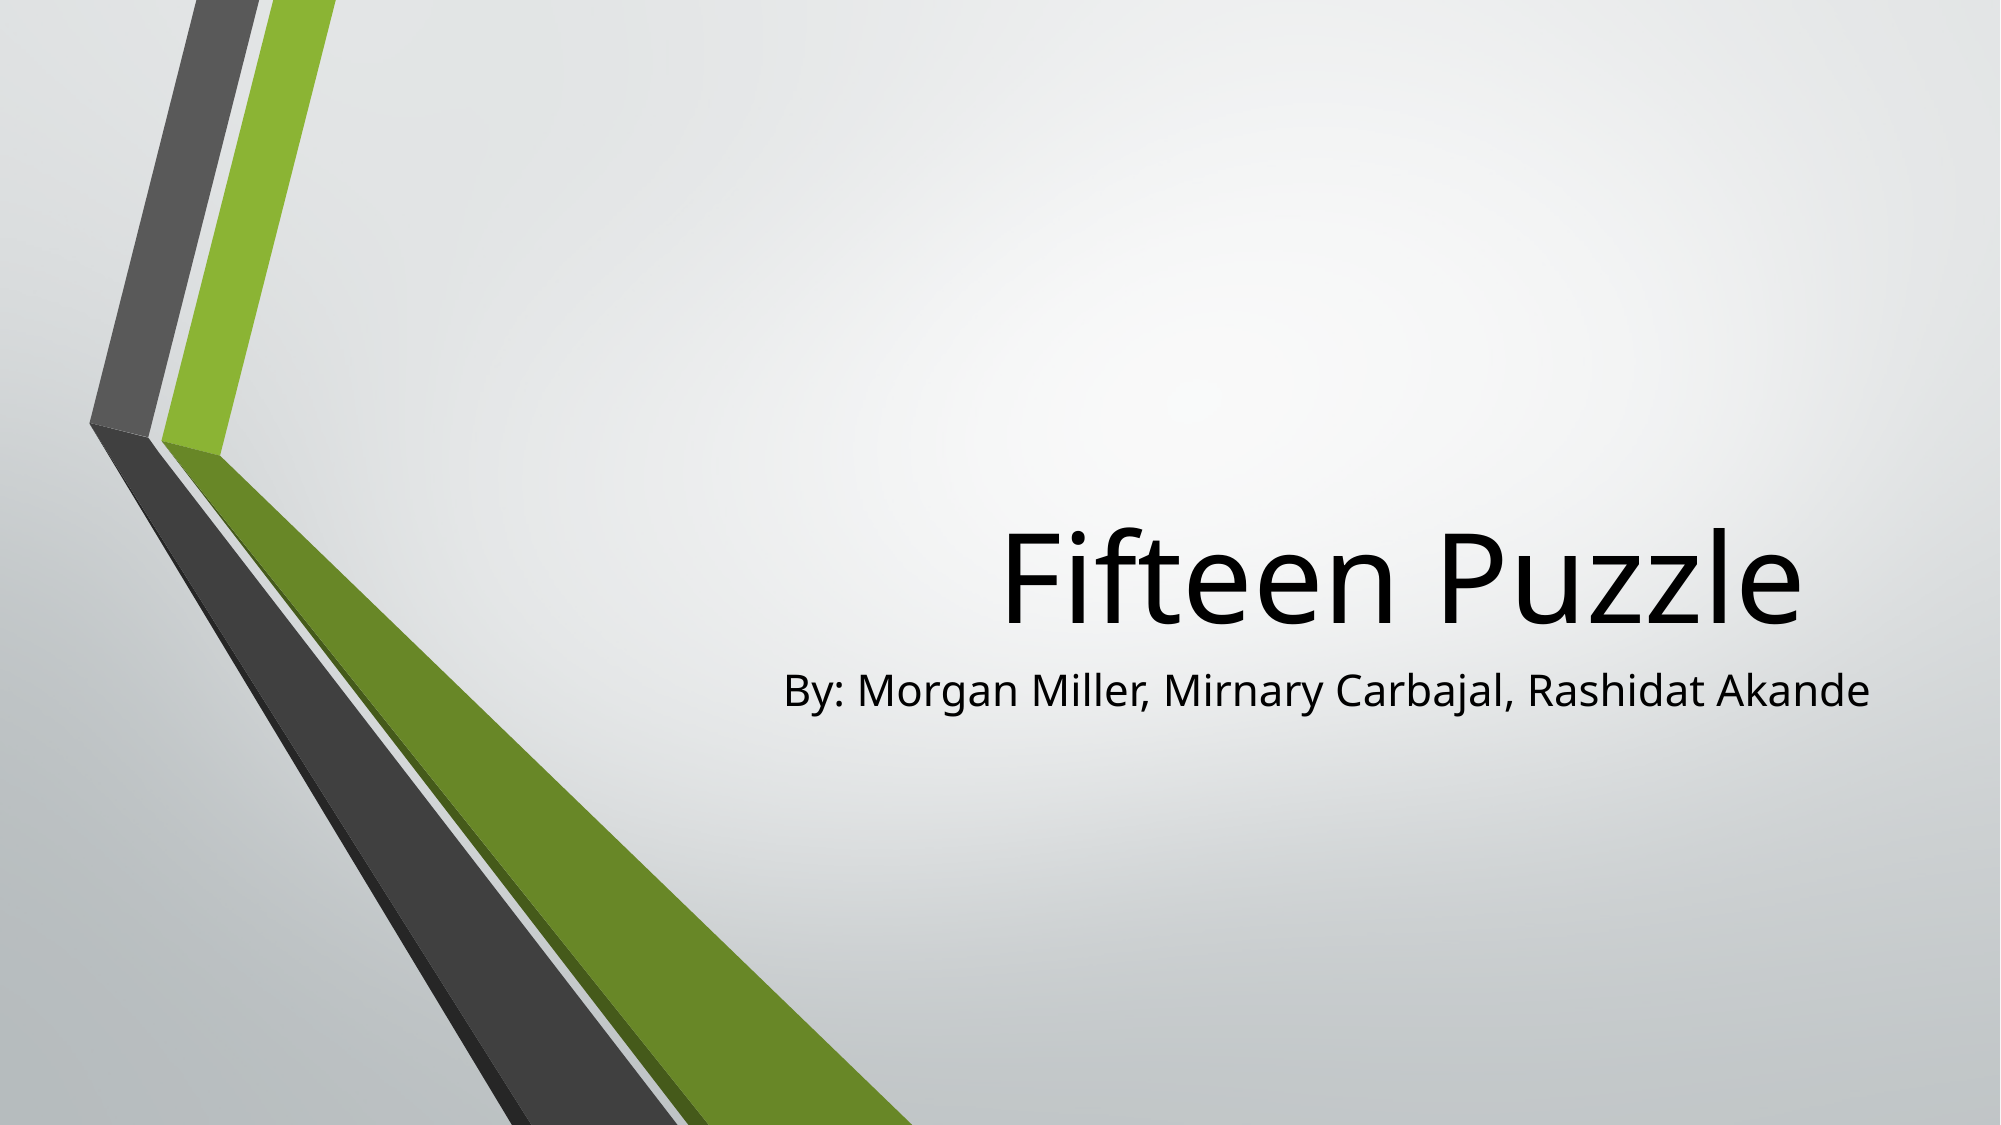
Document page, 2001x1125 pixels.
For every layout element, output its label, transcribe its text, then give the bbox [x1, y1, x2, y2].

title Fifteen Puzzle [480, 226, 1887, 656]
subtitle By: Morgan Miller, Mirnary Carbajal, Rashidat Akande [740, 655, 1887, 884]
